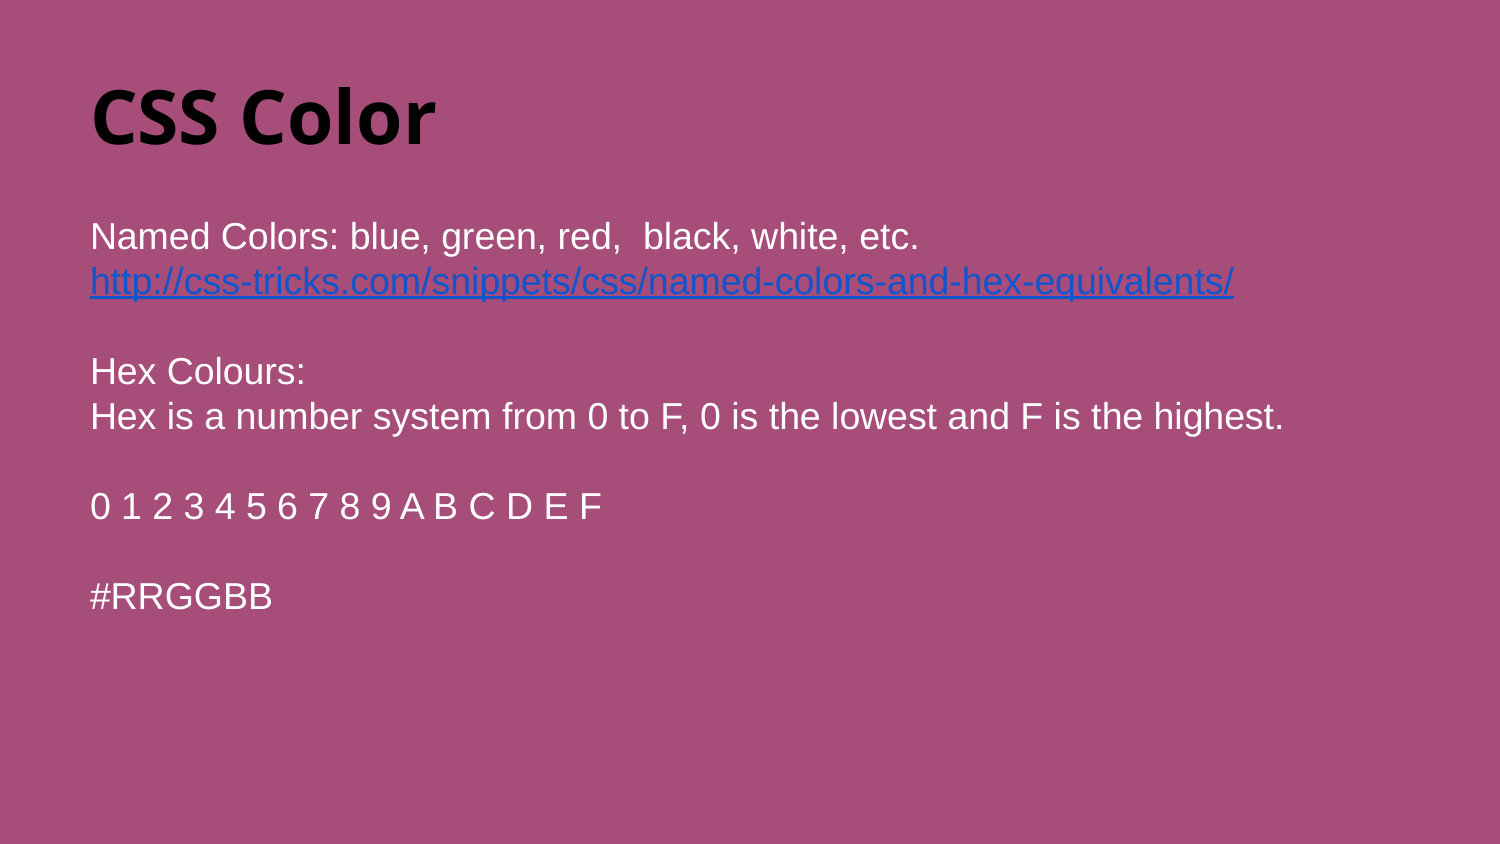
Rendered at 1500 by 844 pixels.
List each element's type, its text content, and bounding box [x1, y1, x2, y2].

title CSS Color [75, 33, 1425, 175]
list Named Colors: blue, green, red, black, white, etc. http://css-tricks.com/snippets/css/named-colors-and-hex-equivalents/ Hex Colours: Hex is a number system from 0 to F, 0 is the lowest and F is the highest. 0 1 2 3 4 5 6 7 8 9 A B C D E F #RRGGBB [75, 196, 1425, 808]
